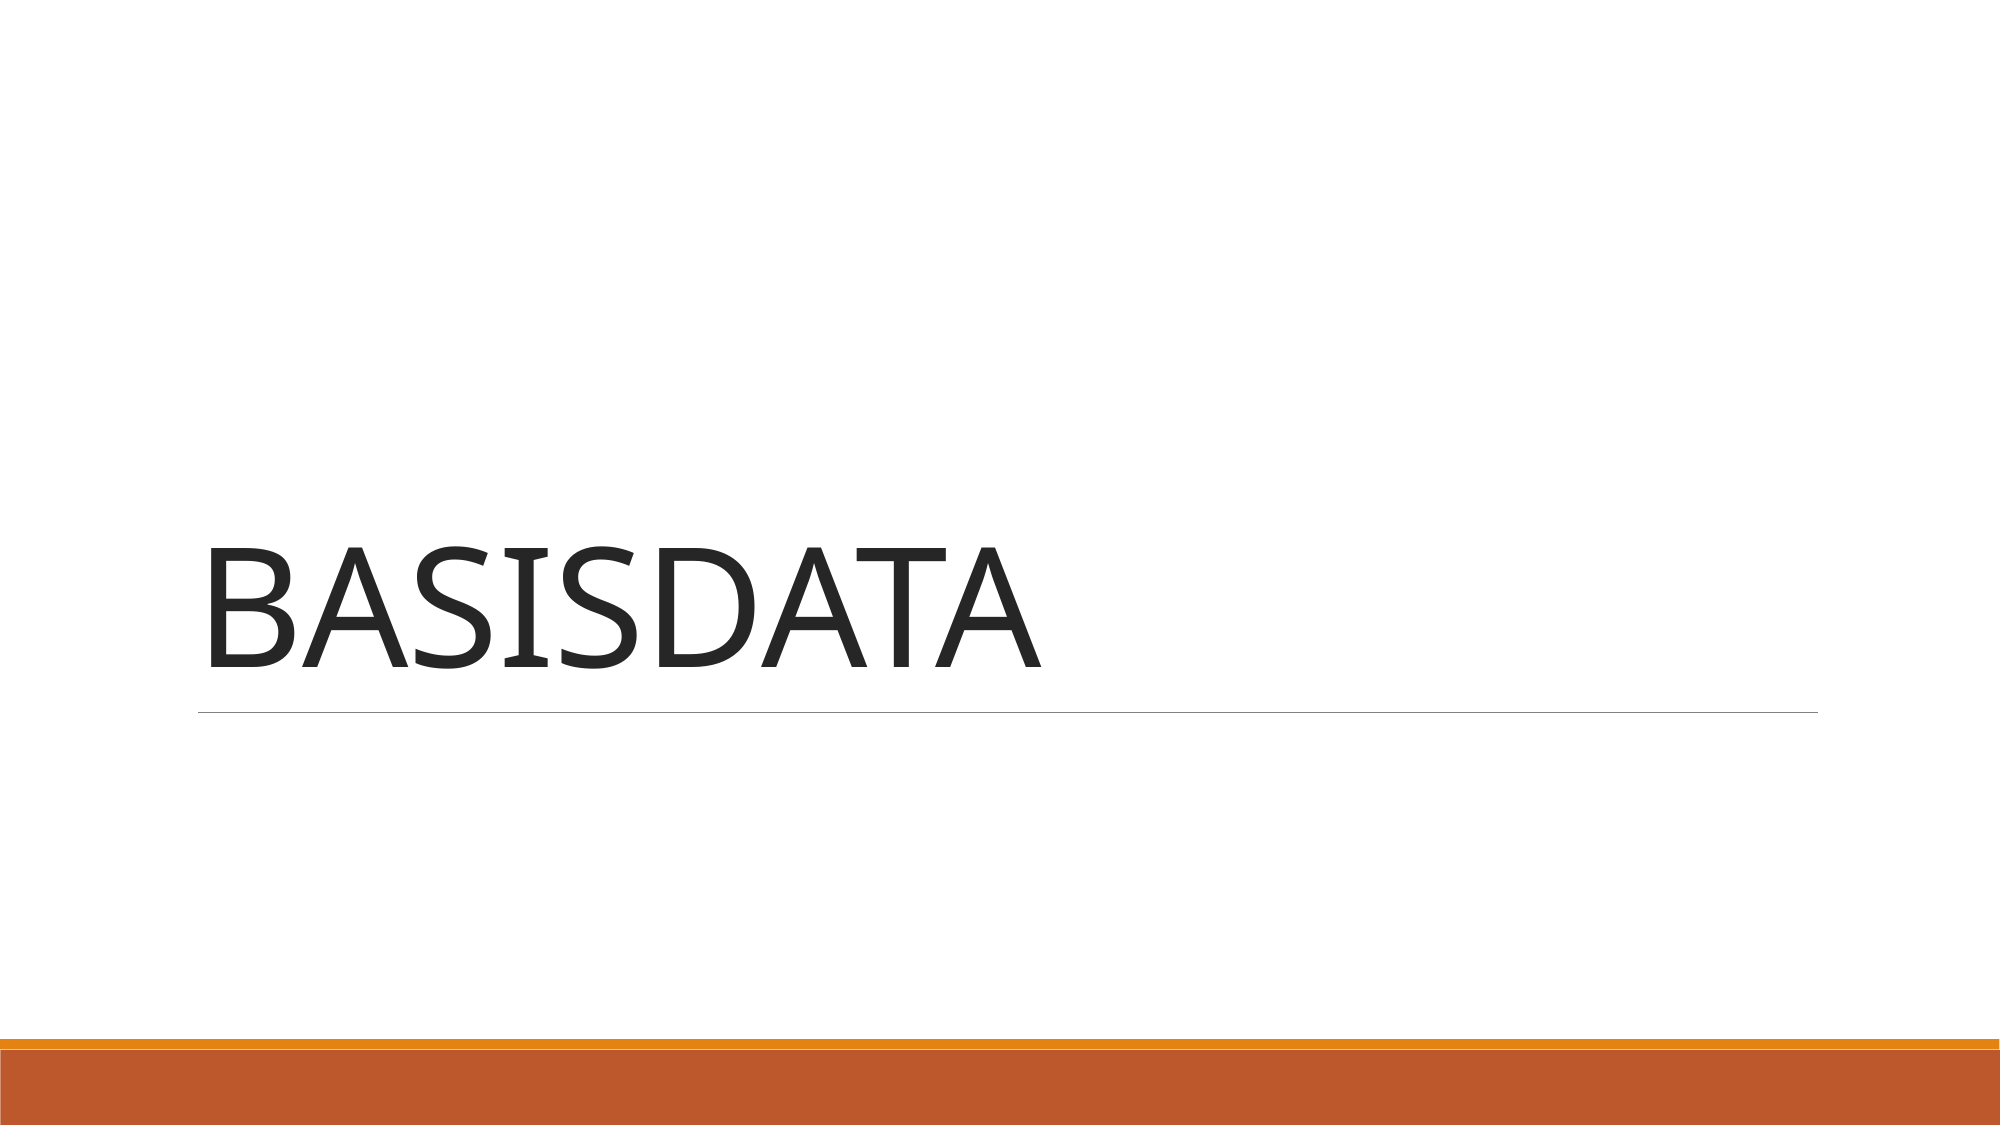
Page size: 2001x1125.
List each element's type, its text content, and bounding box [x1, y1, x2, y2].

title BASISDATA [180, 124, 1830, 710]
